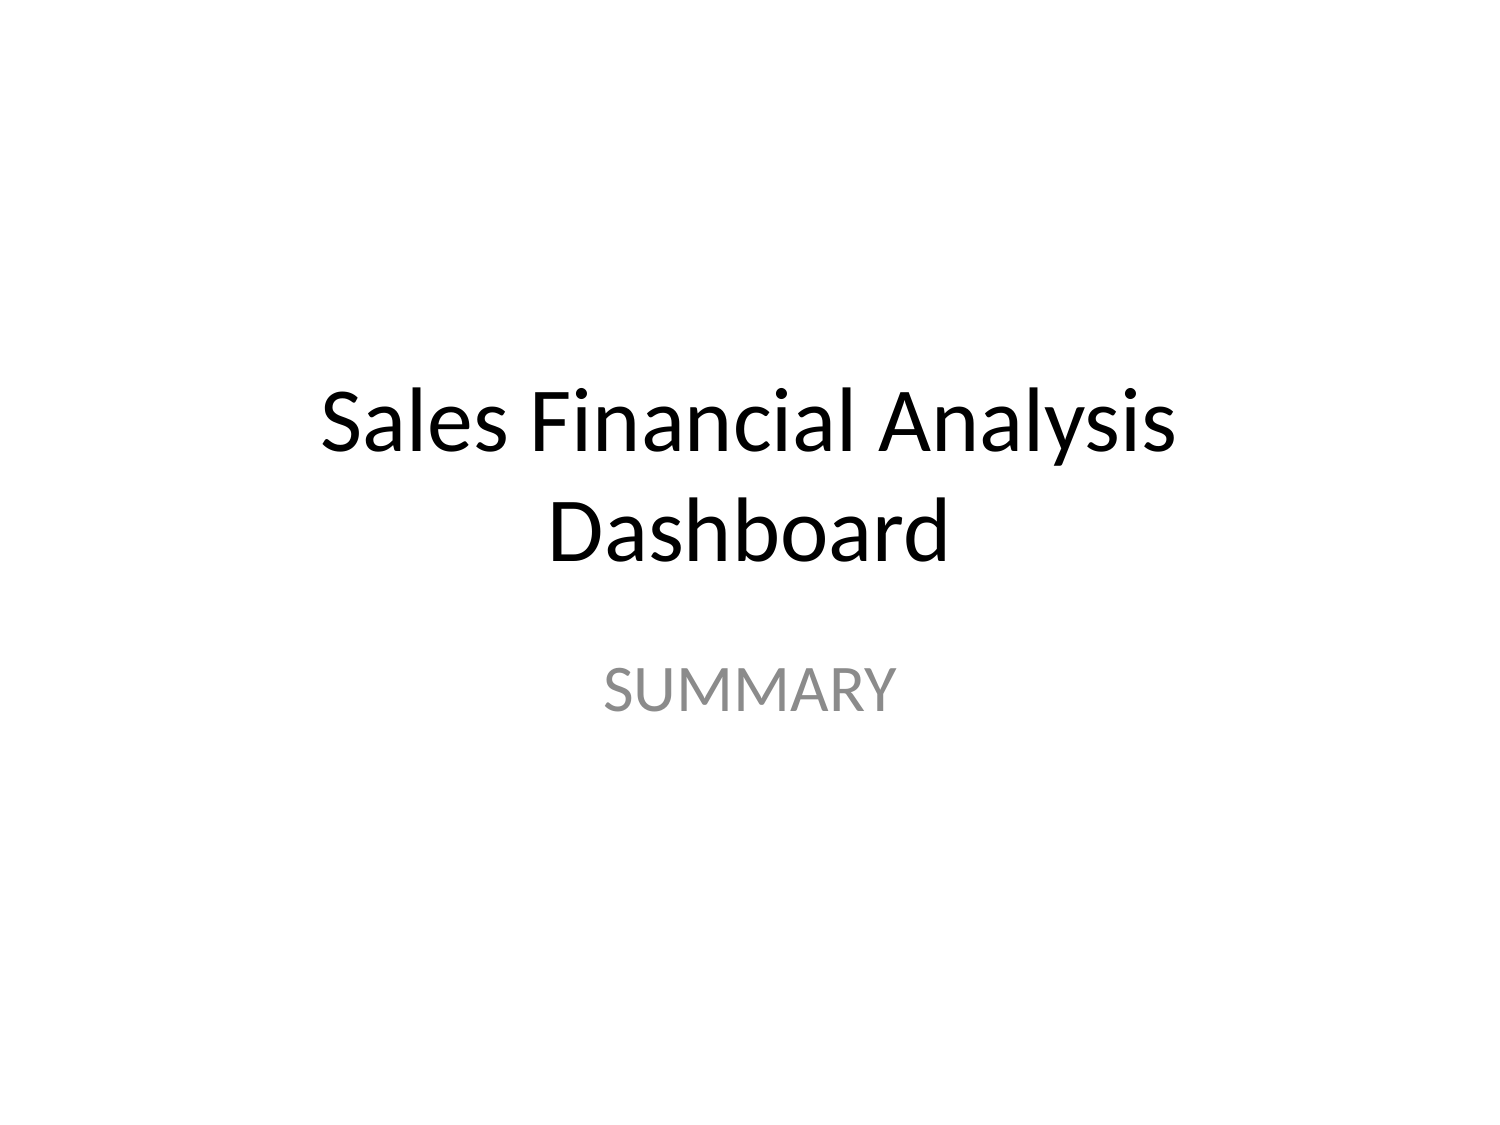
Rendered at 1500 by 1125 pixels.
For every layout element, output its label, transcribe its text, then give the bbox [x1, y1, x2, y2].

title Sales Financial Analysis Dashboard [112, 349, 1388, 591]
subtitle SUMMARY [225, 637, 1275, 925]
